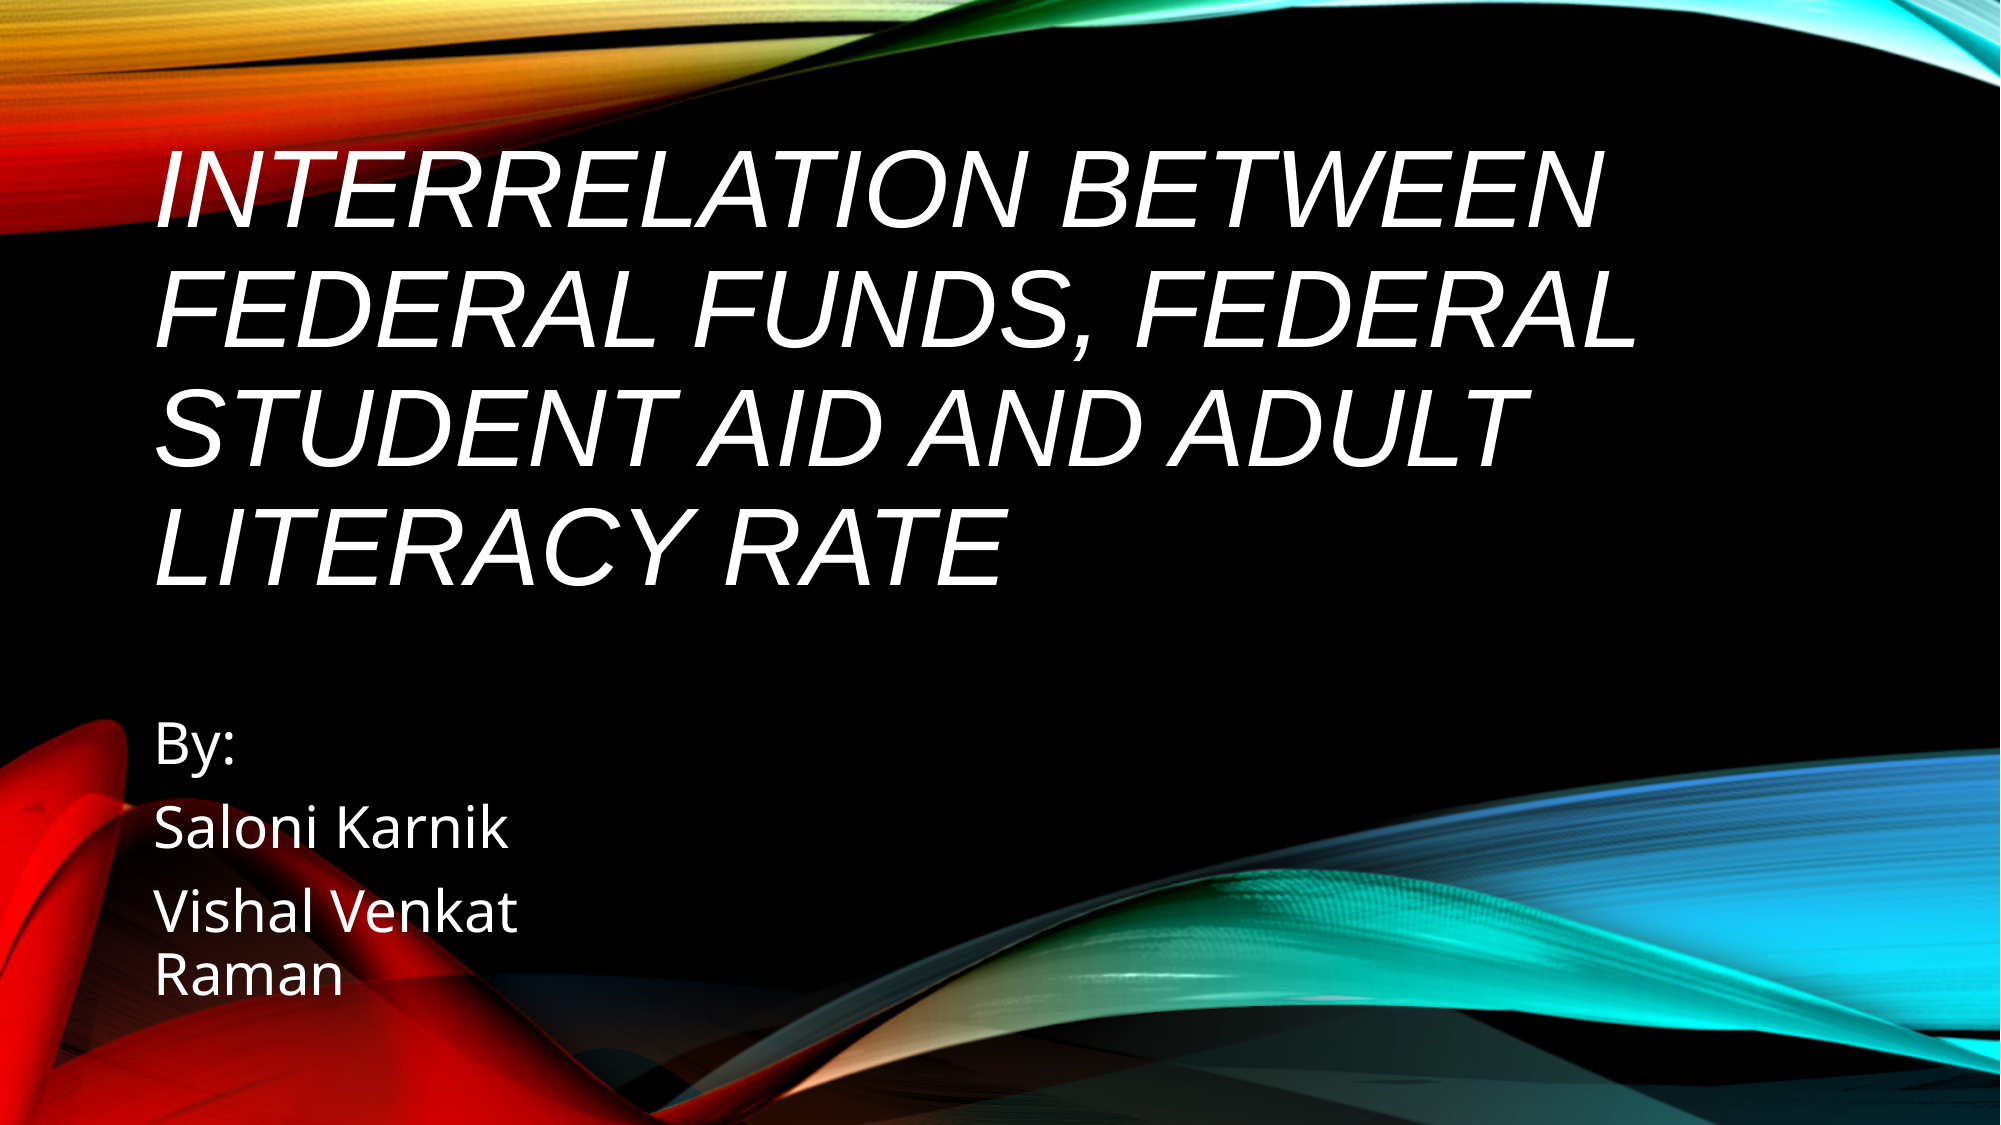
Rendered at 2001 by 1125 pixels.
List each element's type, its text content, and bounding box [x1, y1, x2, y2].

title INTERRELATION BETWEEN FEDERAL FUNDS, FEDERAL STUDENT AID AND ADULT LITERACY RATE [138, 223, 2000, 617]
picture [0, 717, 2000, 1125]
picture [0, 0, 2000, 237]
subtitle By: Saloni Karnik Vishal Venkat Raman [138, 706, 700, 955]
